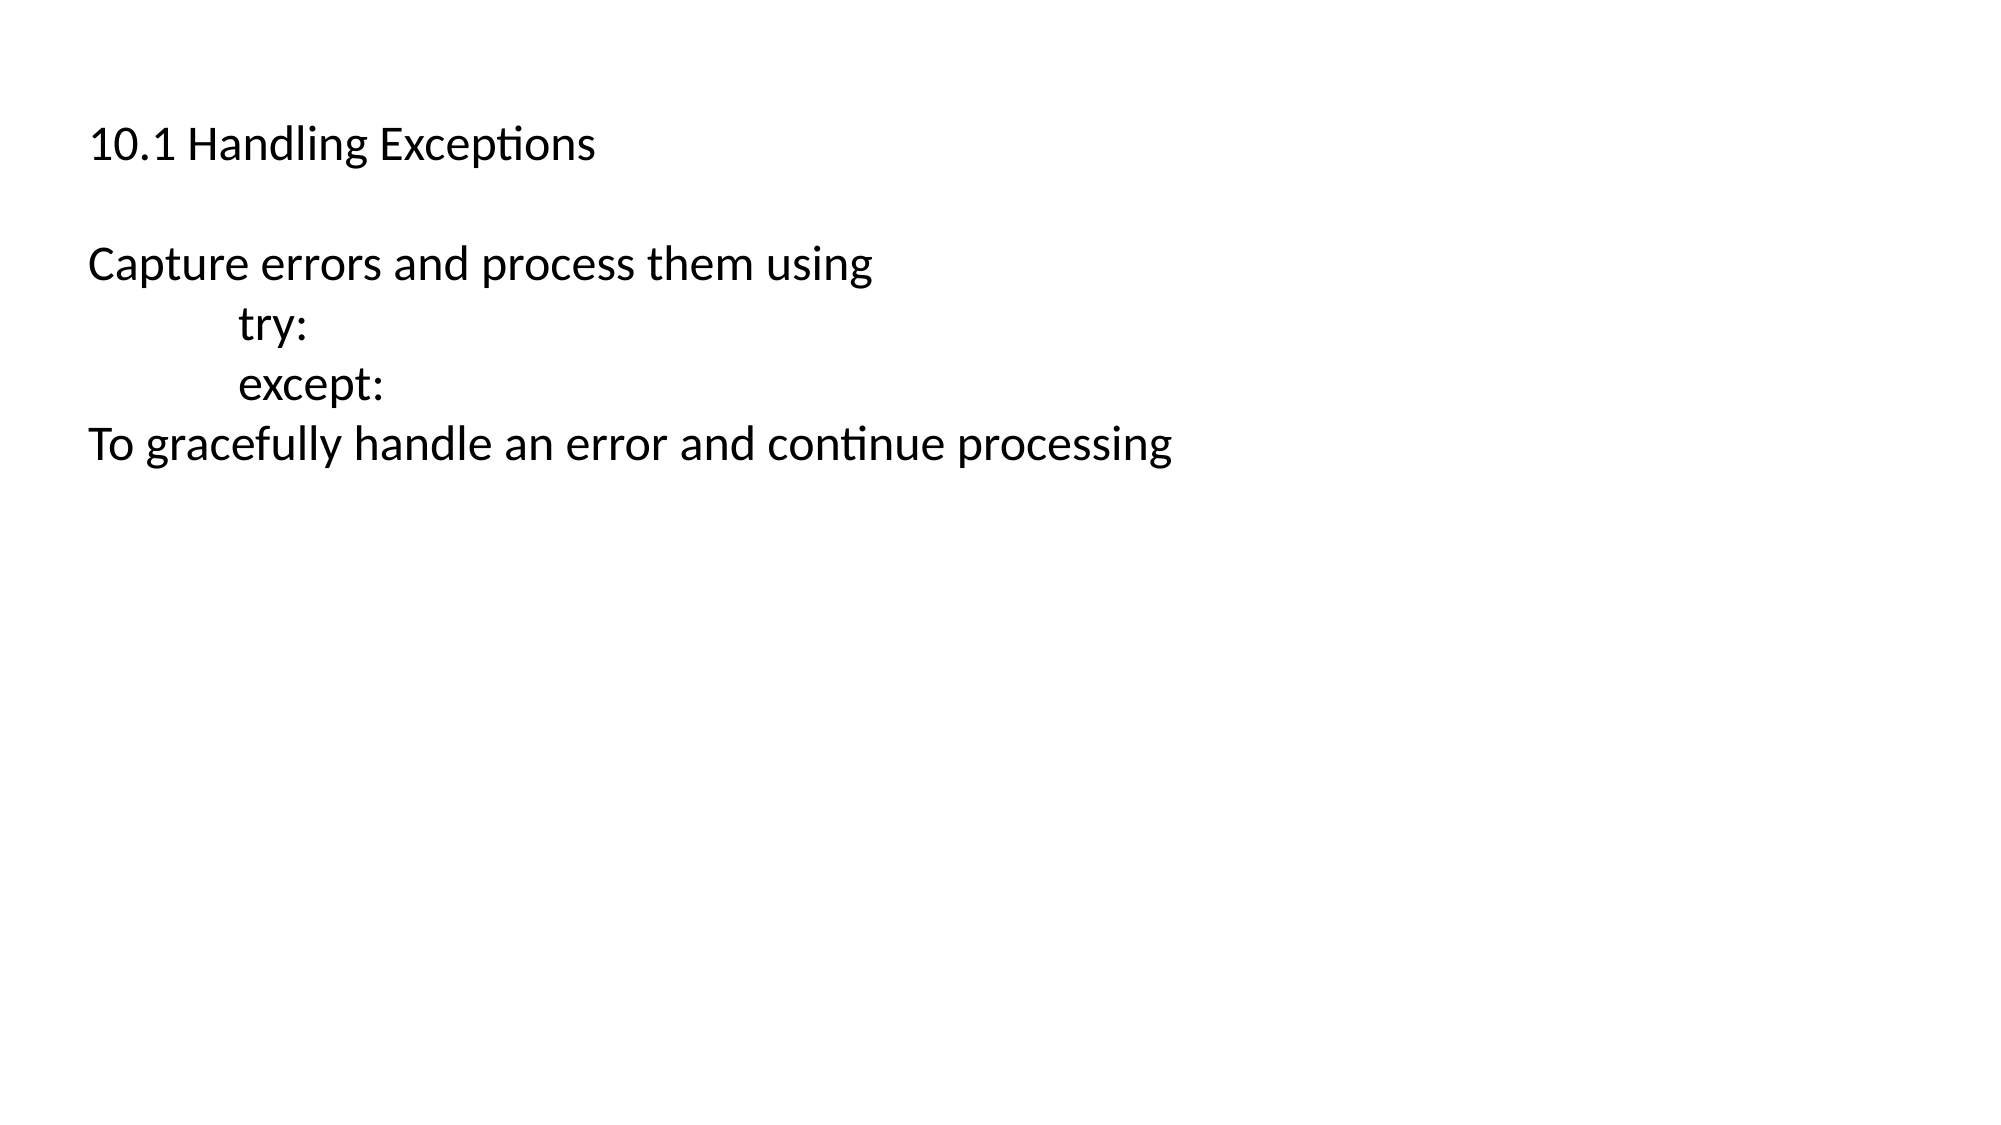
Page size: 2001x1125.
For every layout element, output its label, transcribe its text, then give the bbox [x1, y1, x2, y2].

text_box 10.1 Handling Exceptions Capture errors and process them using try: except: To gracefully handle an error and continue processing [73, 103, 1944, 478]
